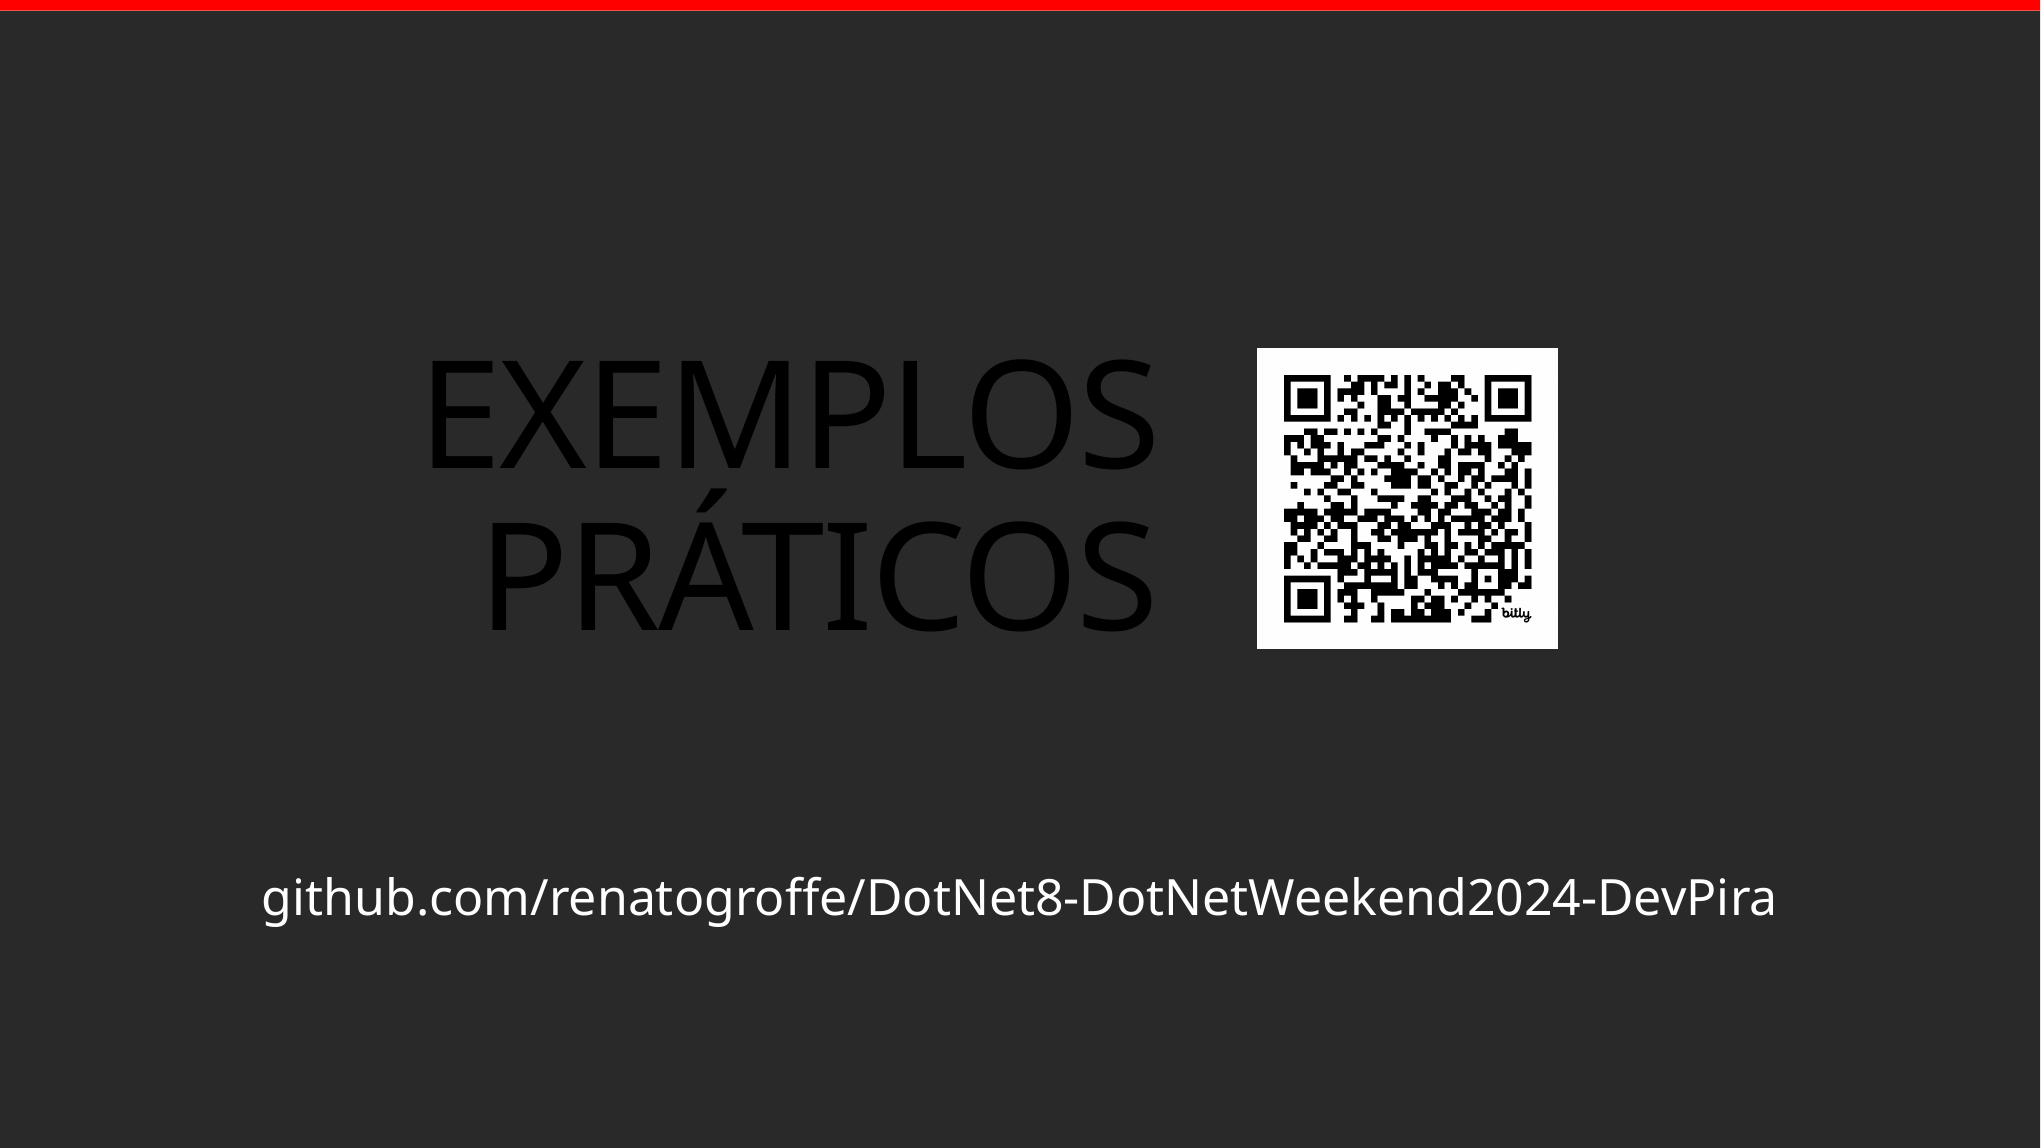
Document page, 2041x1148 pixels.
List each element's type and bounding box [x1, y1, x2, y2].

text_box [0, 0, 2041, 1148]
picture [1257, 348, 1558, 649]
